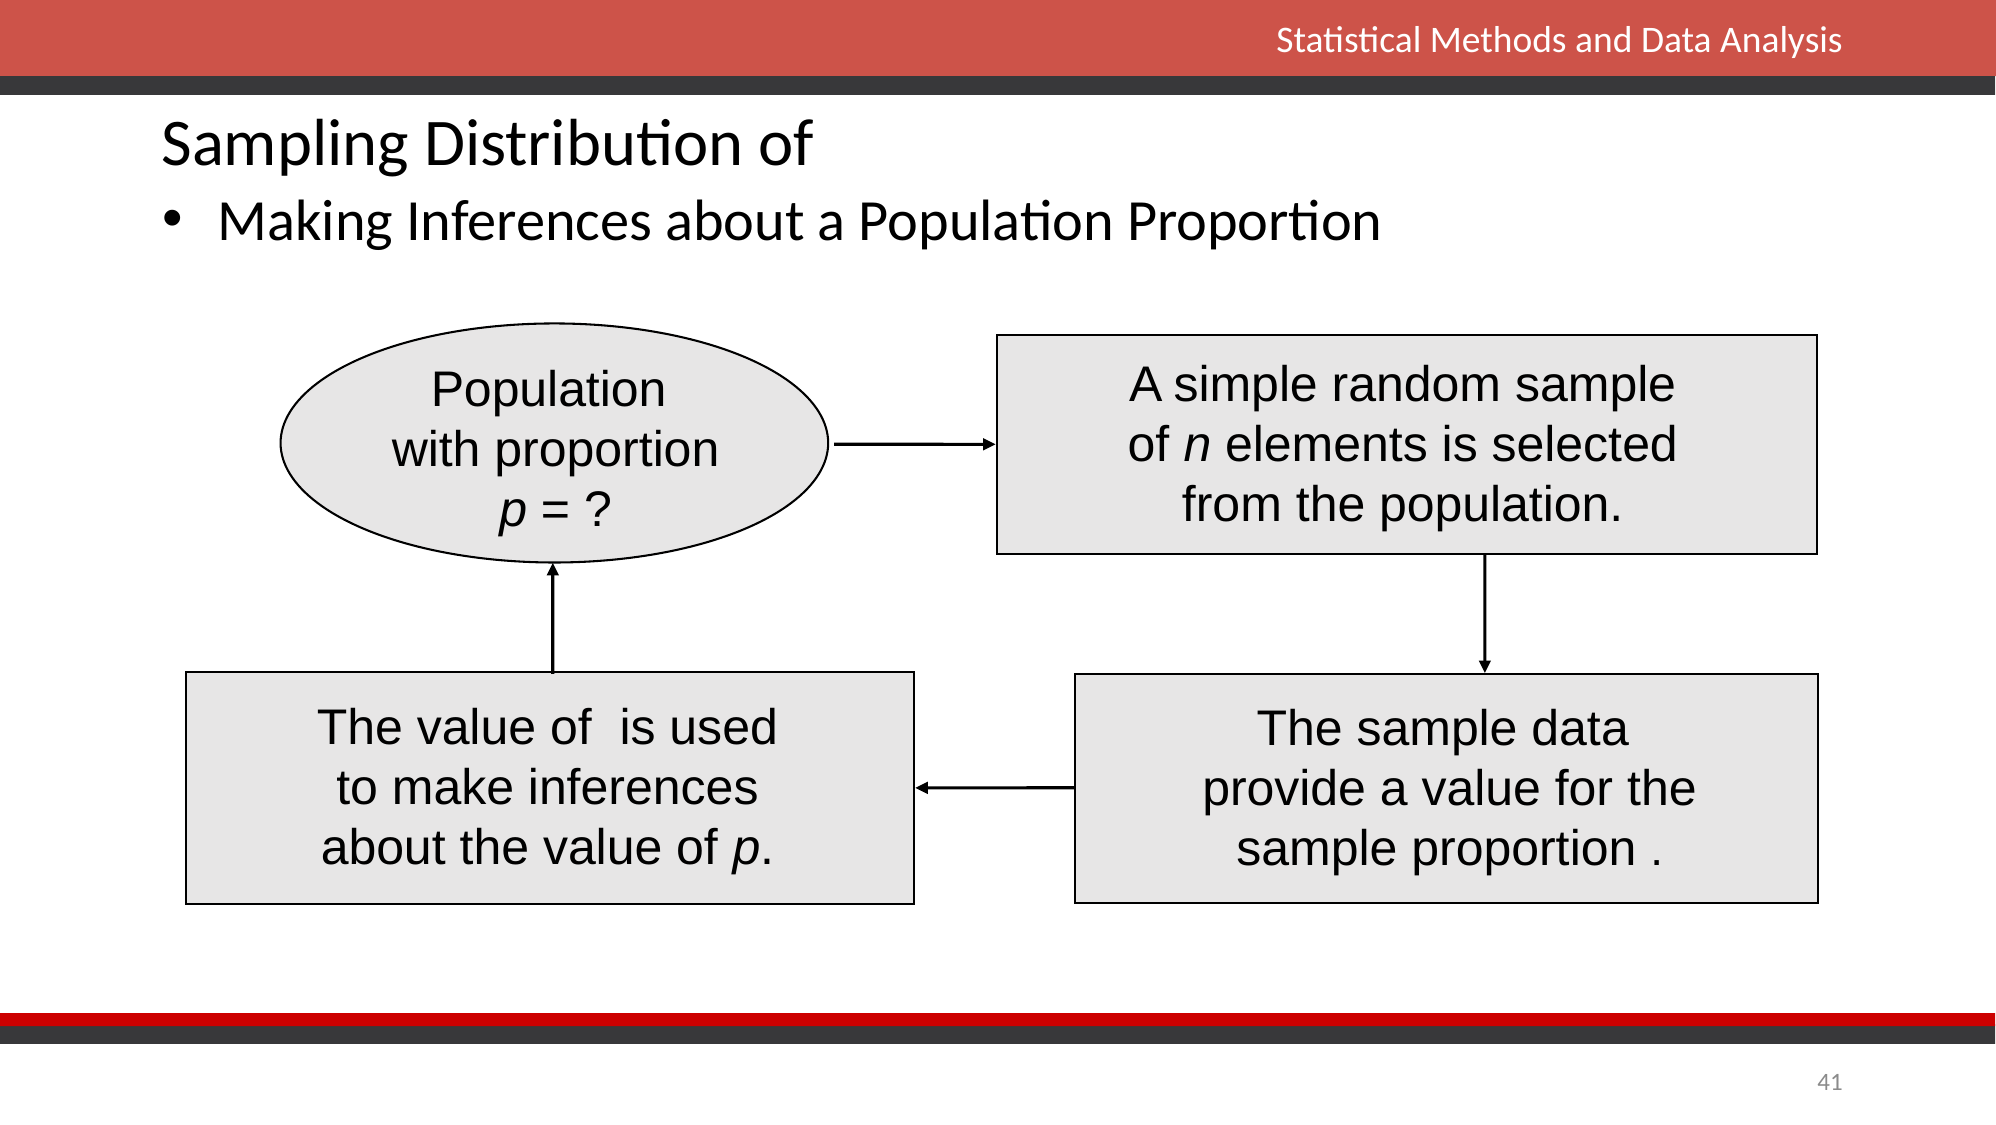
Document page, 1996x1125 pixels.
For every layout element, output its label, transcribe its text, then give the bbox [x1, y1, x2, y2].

text_box [834, 438, 996, 451]
text_box [385, 323, 724, 349]
picture [0, 1027, 1996, 1044]
text_box [735, 353, 829, 533]
text_box A simple random sample of n elements is selected from the population. [1112, 344, 1693, 540]
text_box [1478, 553, 1492, 673]
text_box Making Inferences about a Population Proportion [147, 174, 1844, 275]
text_box [996, 335, 1818, 554]
text_box [408, 544, 701, 563]
slide_number 41 [1755, 1057, 1858, 1103]
text_box [1074, 673, 1818, 904]
text_box [186, 672, 915, 904]
text_box Population with proportion p = ? [376, 349, 735, 544]
text_box [915, 781, 1074, 795]
picture [0, 76, 1996, 95]
text_box [546, 563, 560, 674]
text_box [280, 352, 376, 534]
